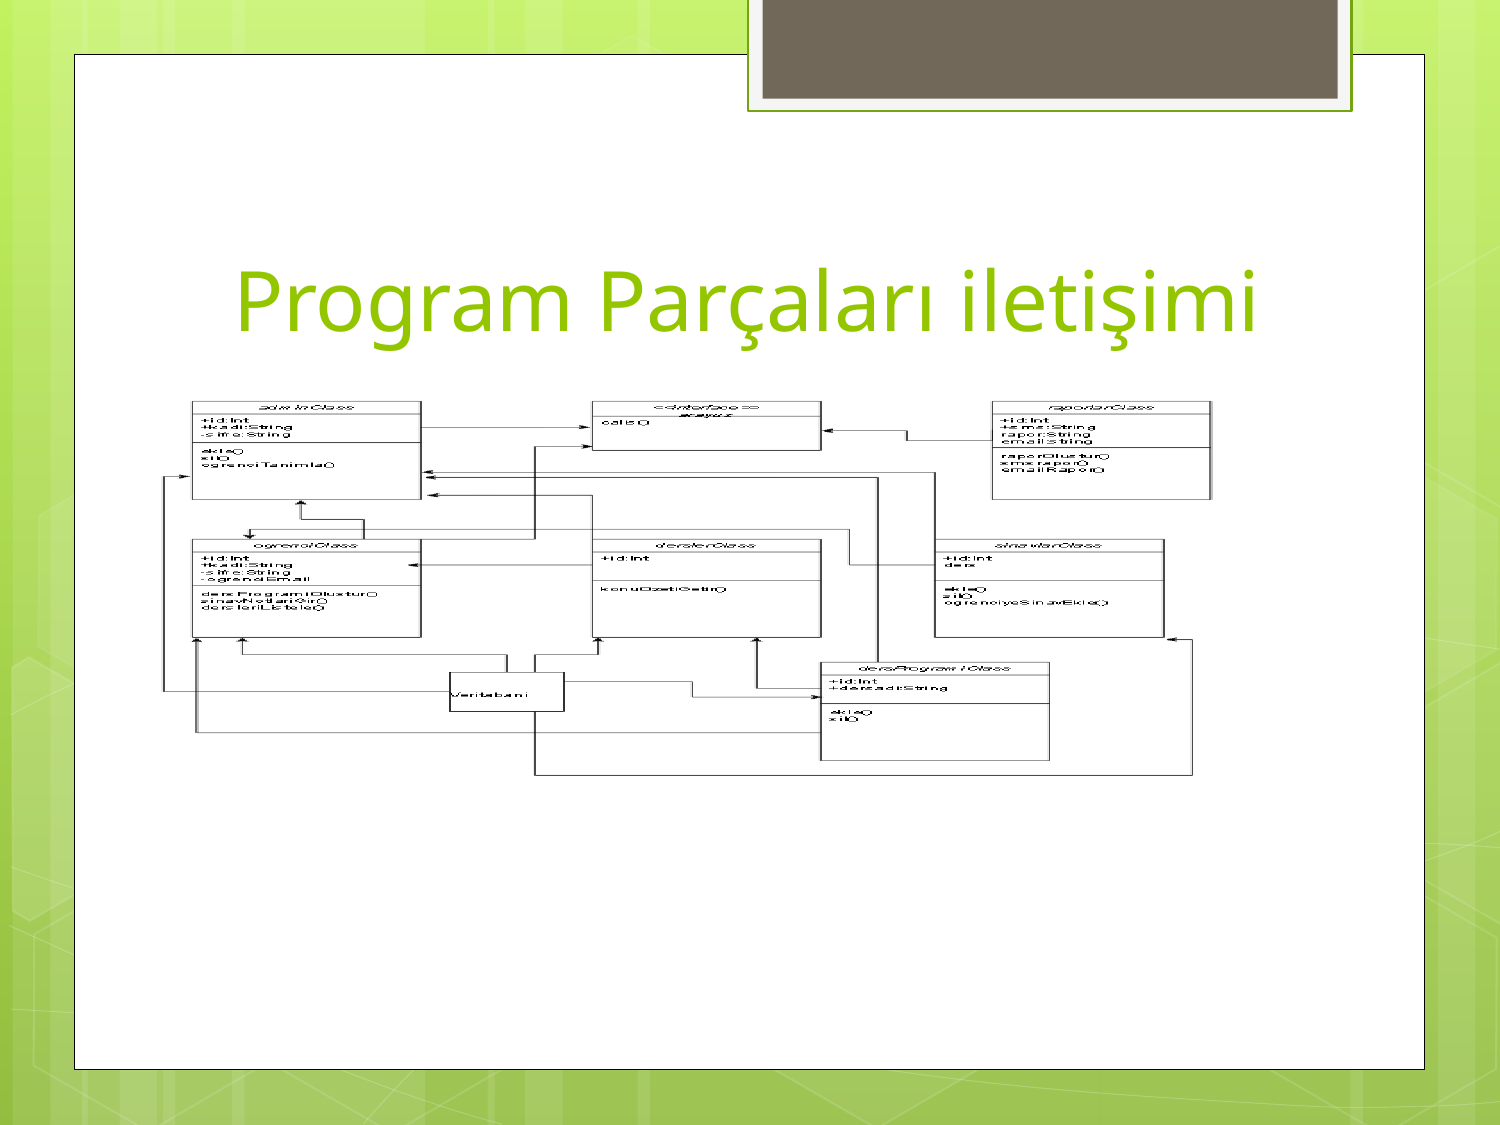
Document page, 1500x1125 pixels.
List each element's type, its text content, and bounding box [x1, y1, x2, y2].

title Program Parçaları iletişimi [171, 168, 1324, 357]
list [135, 380, 1318, 957]
